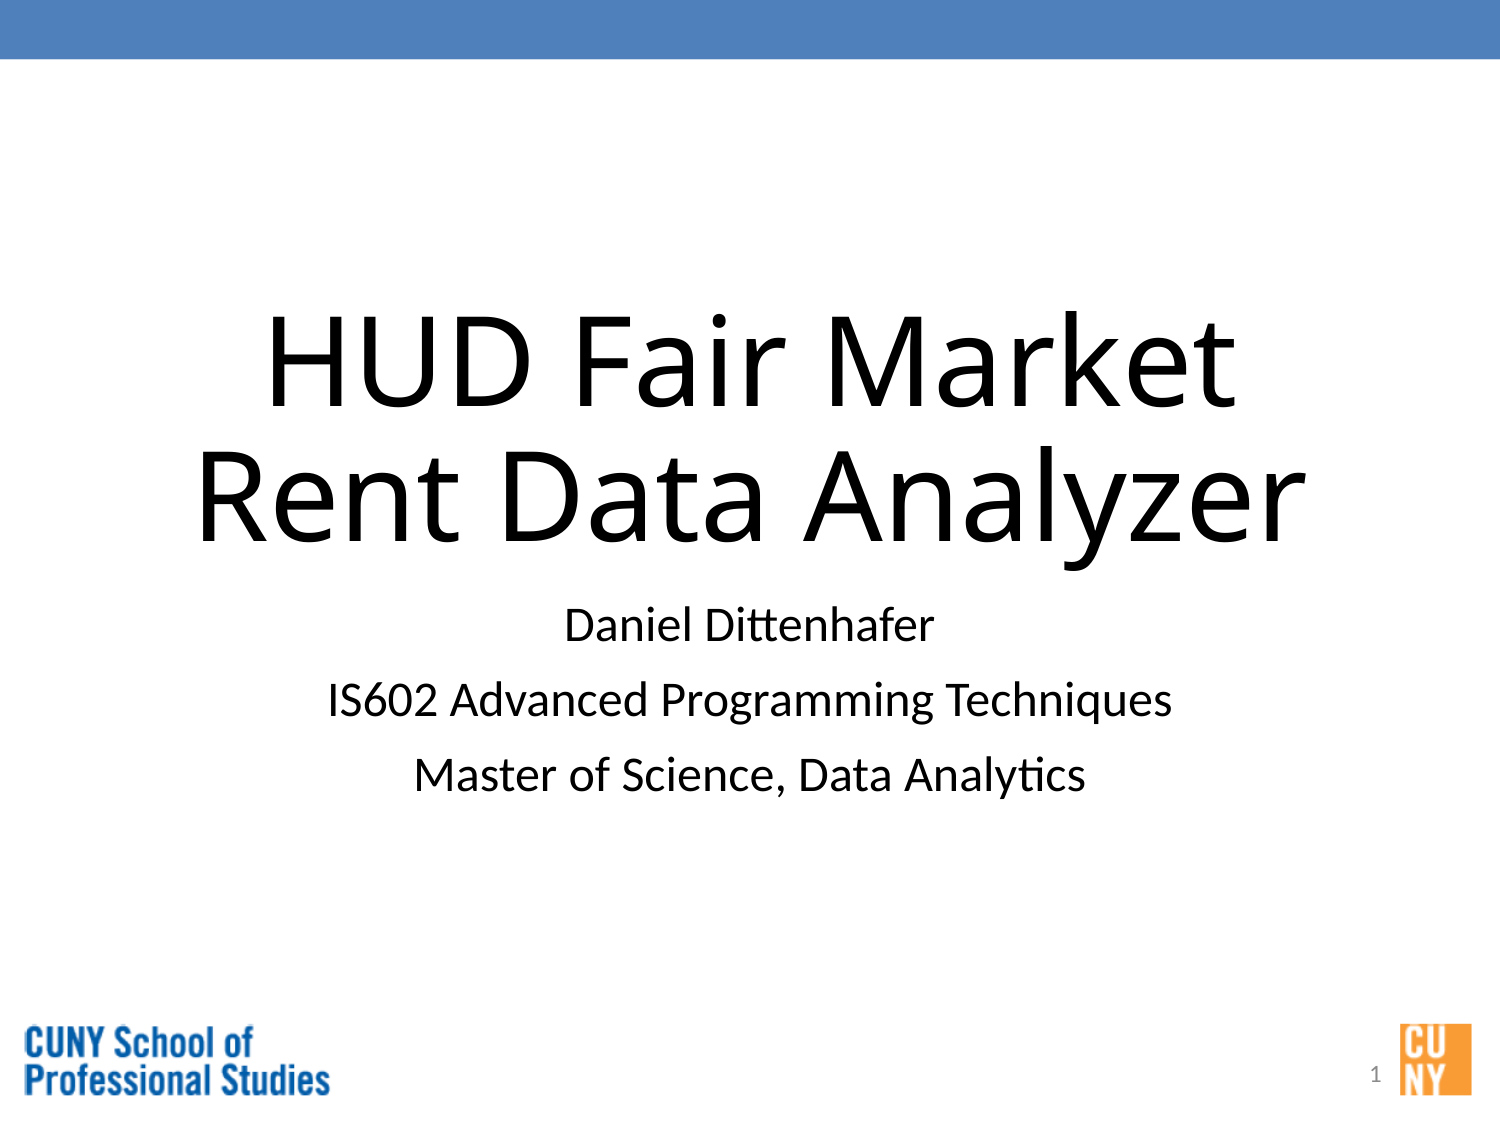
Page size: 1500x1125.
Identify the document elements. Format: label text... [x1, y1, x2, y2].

title HUD Fair Market Rent Data Analyzer [112, 184, 1388, 576]
slide_number 1 [1216, 1042, 1397, 1103]
subtitle Daniel Dittenhafer IS602 Advanced Programming Techniques Master of Science, Data Analytics [187, 590, 1313, 863]
picture [0, 0, 1500, 1125]
